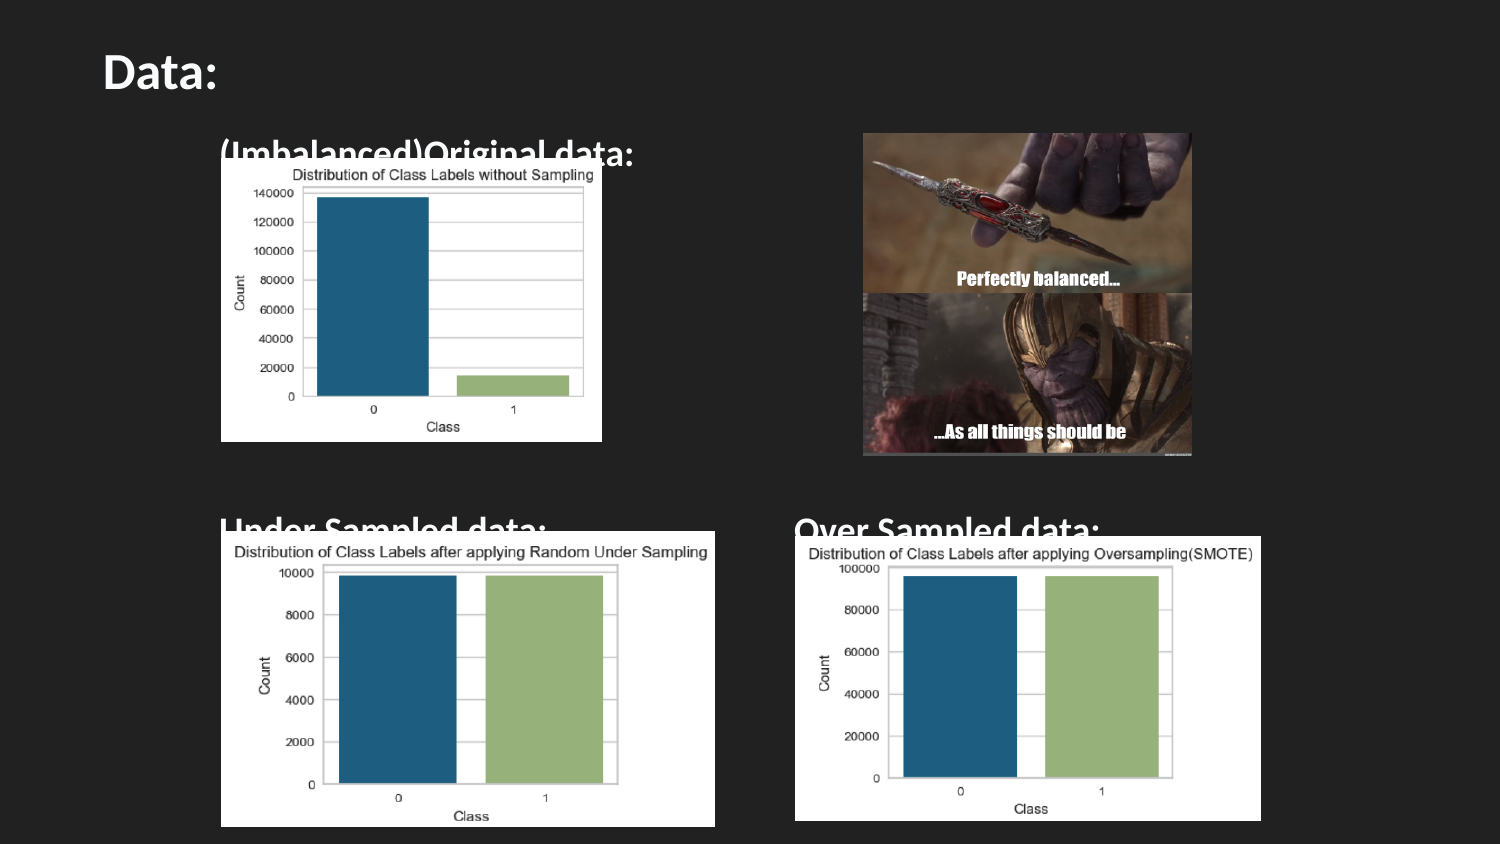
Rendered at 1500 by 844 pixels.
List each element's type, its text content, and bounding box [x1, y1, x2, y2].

picture [862, 133, 1192, 456]
list (Imbalanced)Original data: Under Sampled data: Over Sampled data: [110, 96, 1279, 803]
picture [220, 530, 715, 827]
title Data: [12, 22, 1449, 117]
picture [795, 536, 1261, 821]
picture [220, 157, 602, 443]
